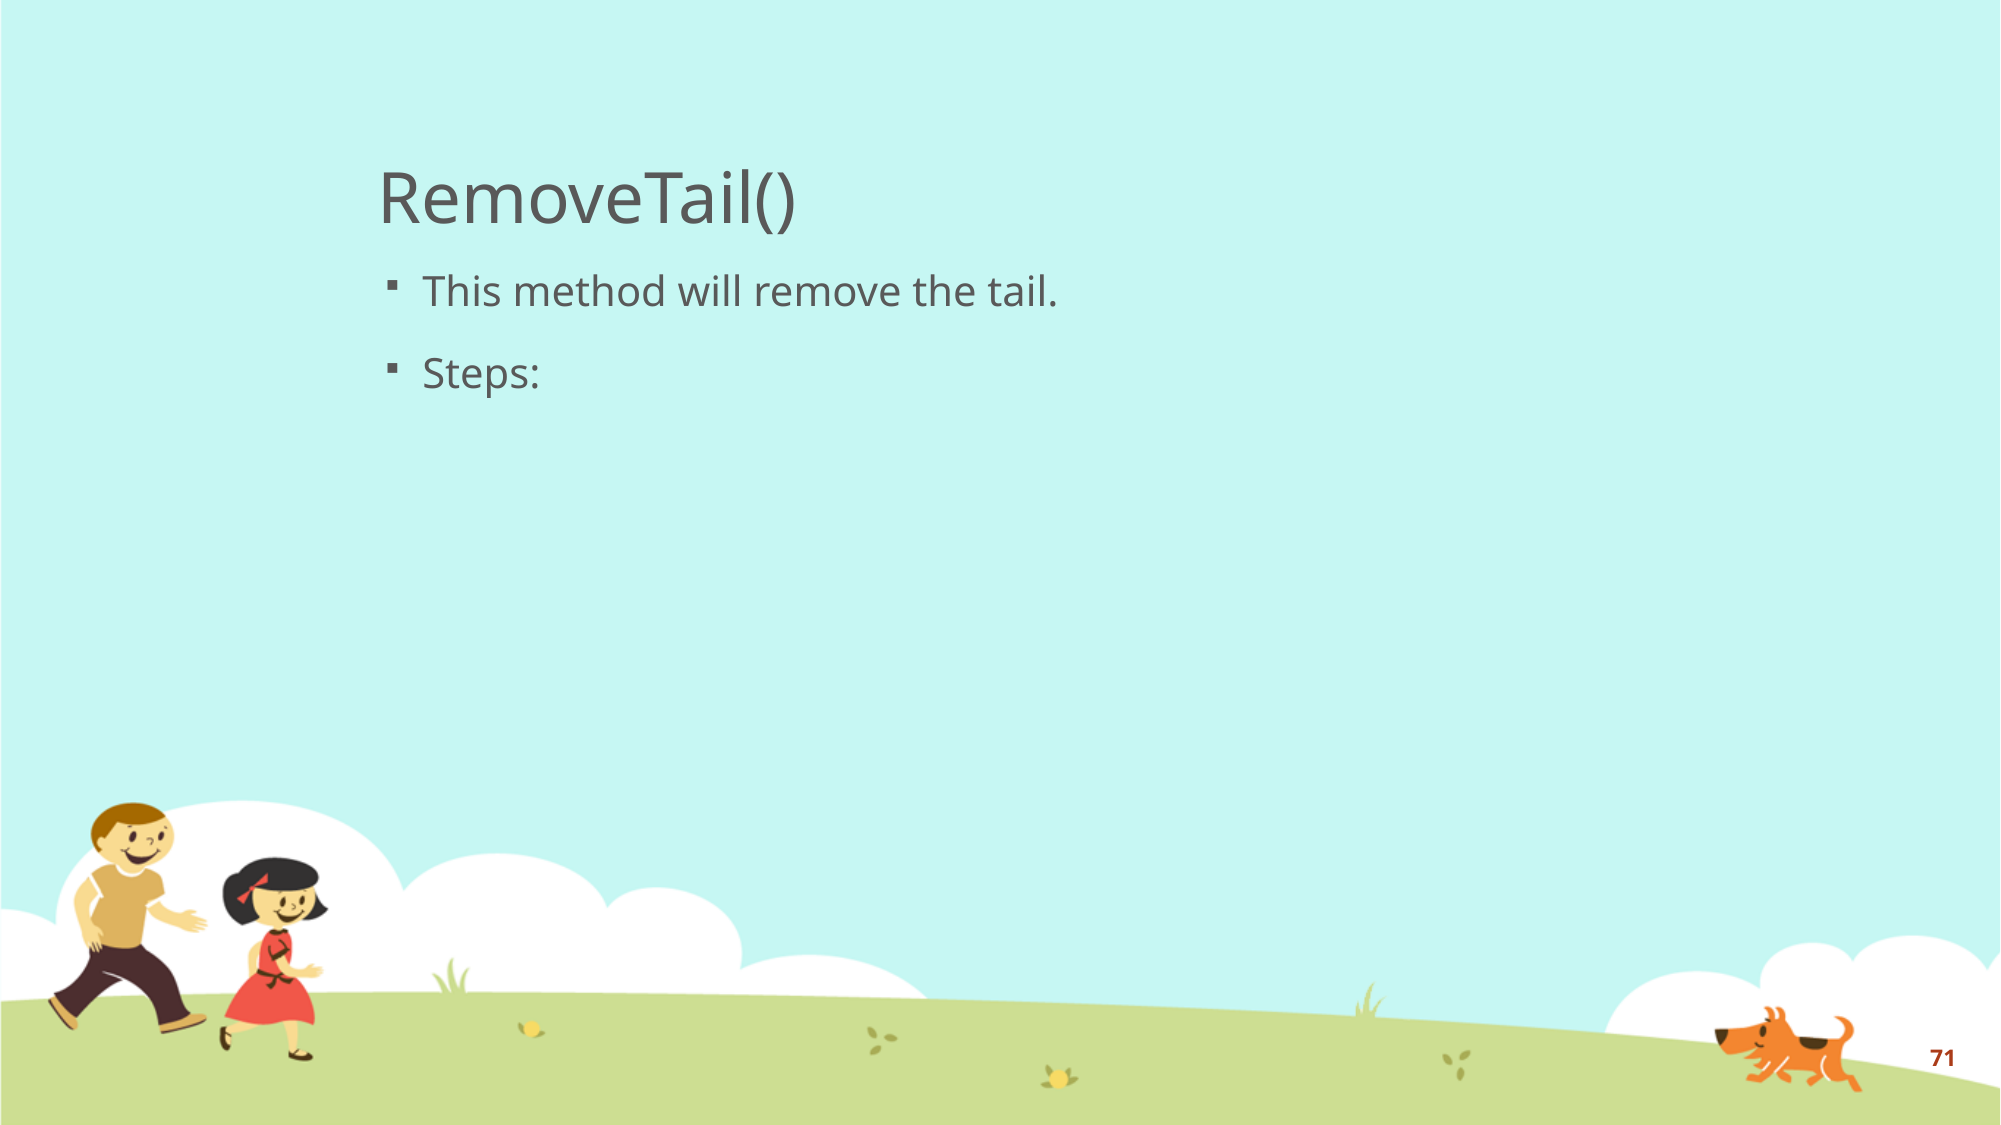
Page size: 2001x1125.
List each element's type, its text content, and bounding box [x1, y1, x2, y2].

slide_number 71 [1899, 1030, 1988, 1088]
list This method will remove the tail. Steps: [362, 262, 1900, 938]
title RemoveTail() [362, 50, 1900, 247]
picture [0, 0, 2001, 1125]
